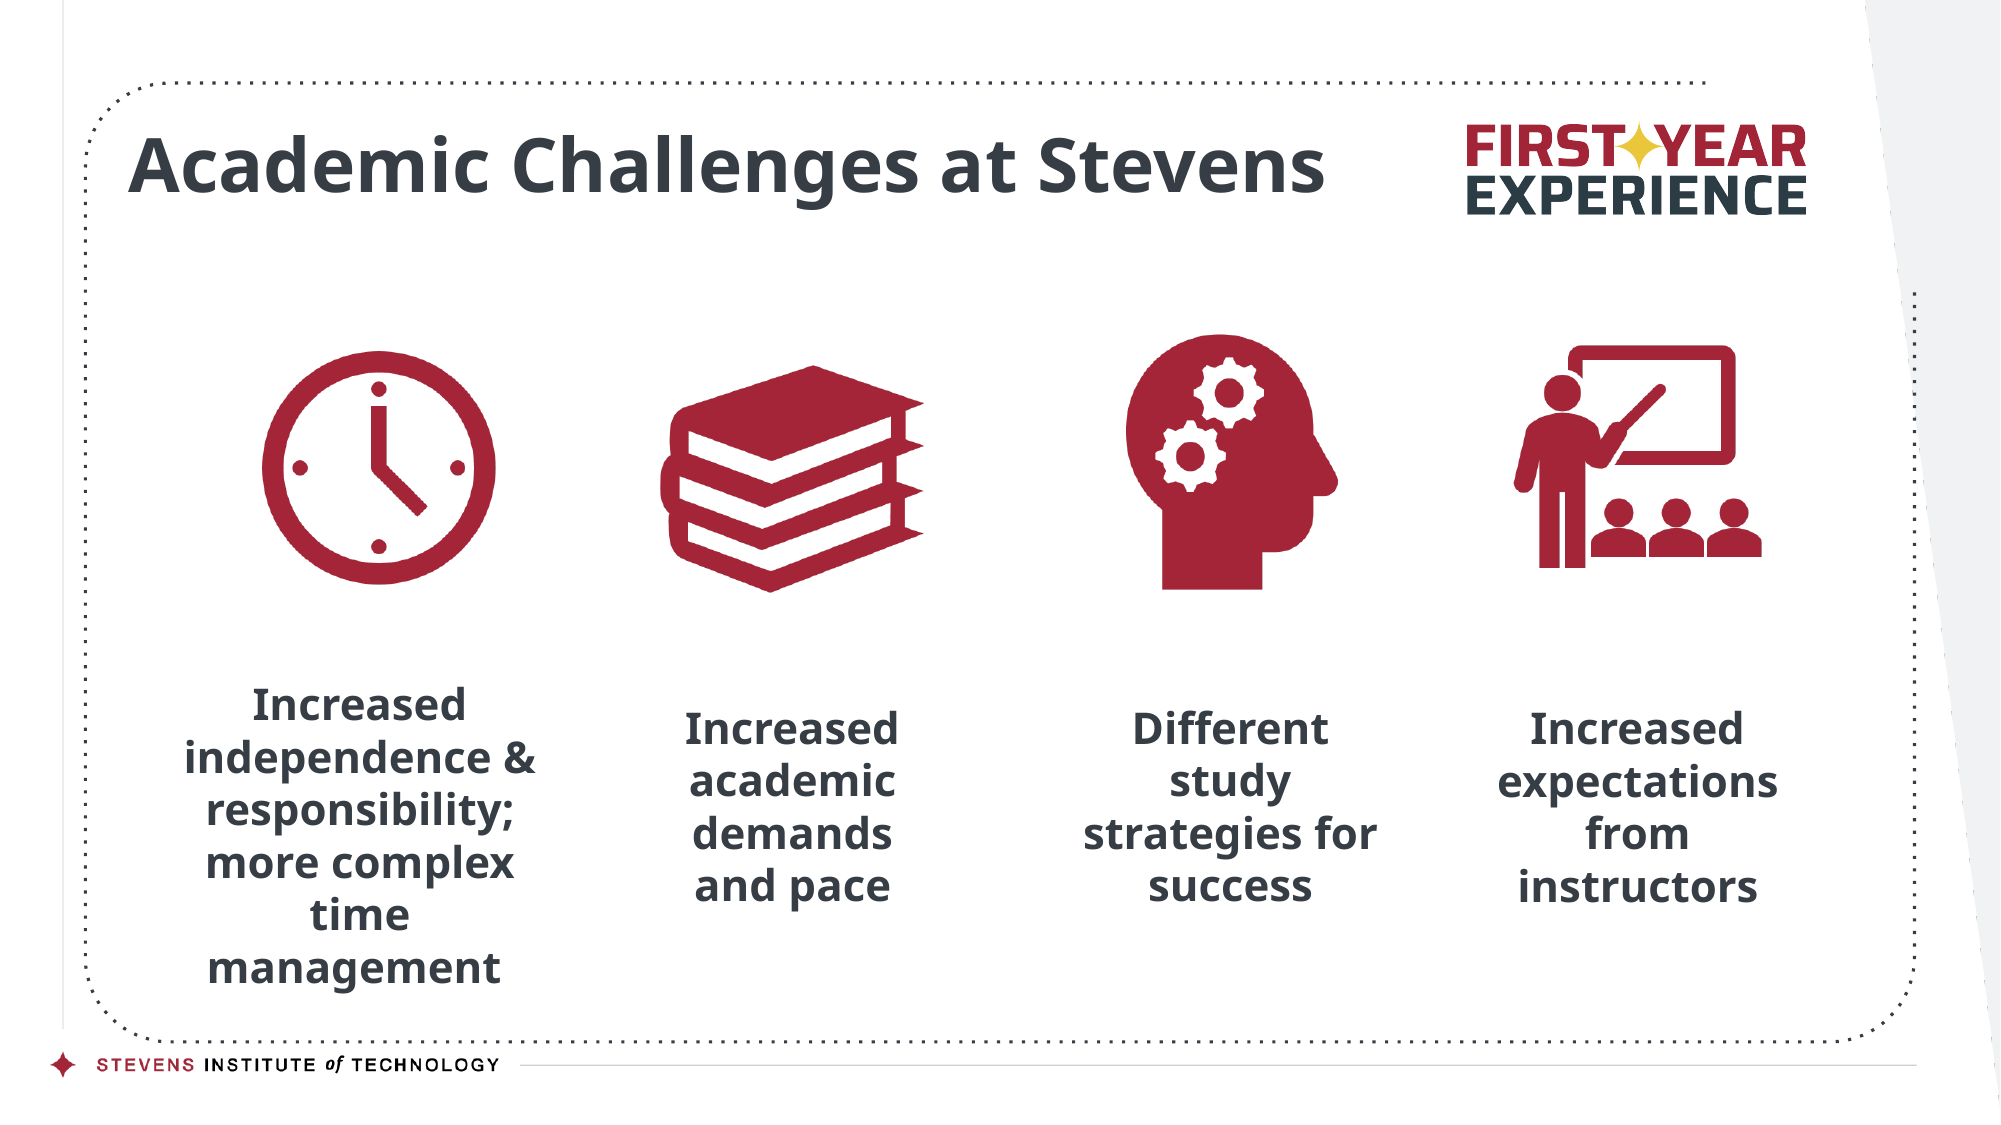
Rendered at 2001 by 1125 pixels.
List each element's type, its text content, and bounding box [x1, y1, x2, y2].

text_box Increased expectations from instructors [1468, 680, 1808, 901]
picture [233, 322, 524, 613]
picture [1083, 318, 1379, 618]
text_box Different study strategies for success [1060, 680, 1400, 982]
text_box Increased independence & responsibility; more complex time management [137, 656, 582, 981]
picture [1500, 318, 1777, 592]
text_box Increased academic demands and pace [648, 680, 937, 930]
picture [1446, 108, 1829, 232]
title Academic Challenges at Stevens [108, 107, 1444, 320]
picture [645, 343, 936, 614]
